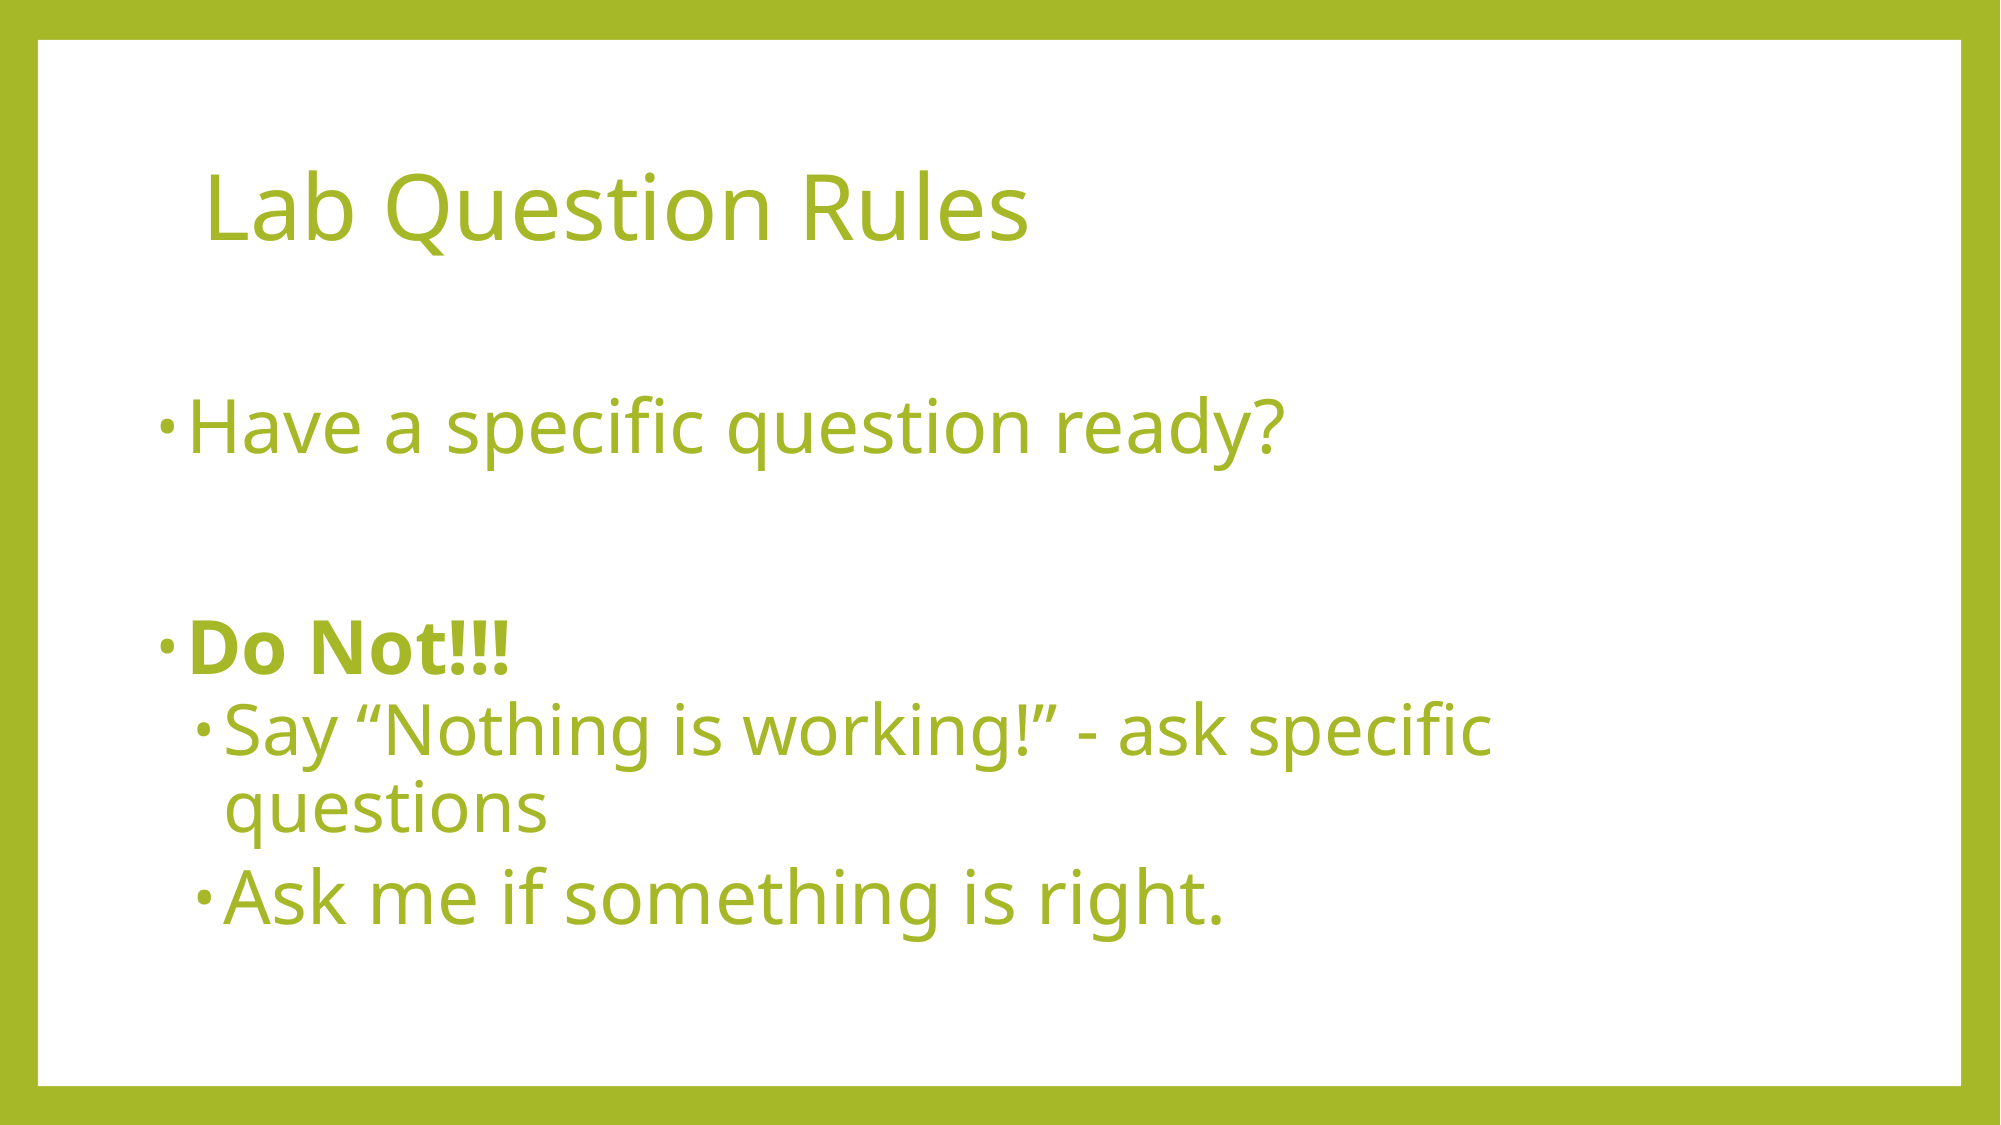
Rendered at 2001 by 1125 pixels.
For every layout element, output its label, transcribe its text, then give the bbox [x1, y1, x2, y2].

title Lab Question Rules [187, 99, 1808, 323]
list Have a specific question ready? Do Not!!! Say “Nothing is working!” - ask specific questions Ask me if something is right. [133, 262, 1688, 1050]
